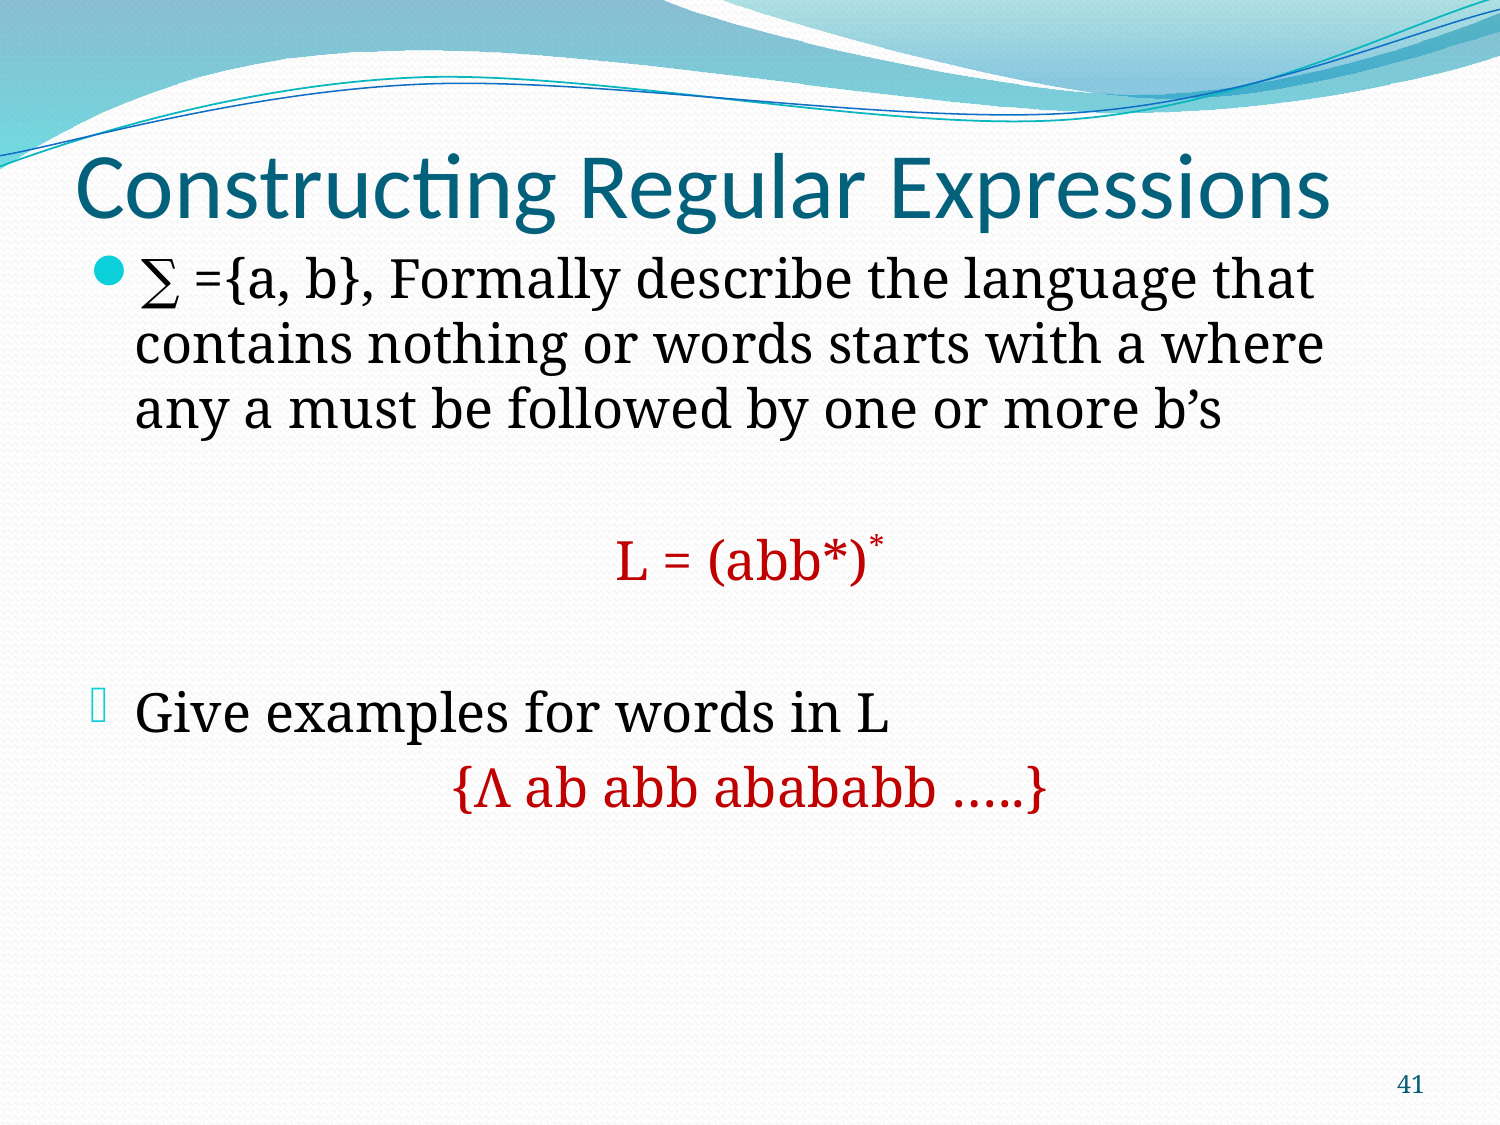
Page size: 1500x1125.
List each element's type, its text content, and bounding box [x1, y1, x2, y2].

slide_number 41 [1299, 1042, 1425, 1103]
list ∑ ={a, b}, Formally describe the language that contains nothing or words starts with a where any a must be followed by one or more b’s L = (abb*)* Give examples for words in L {Λ ab abb abababb …..} [75, 237, 1425, 1038]
title Constructing Regular Expressions [75, 115, 1425, 237]
